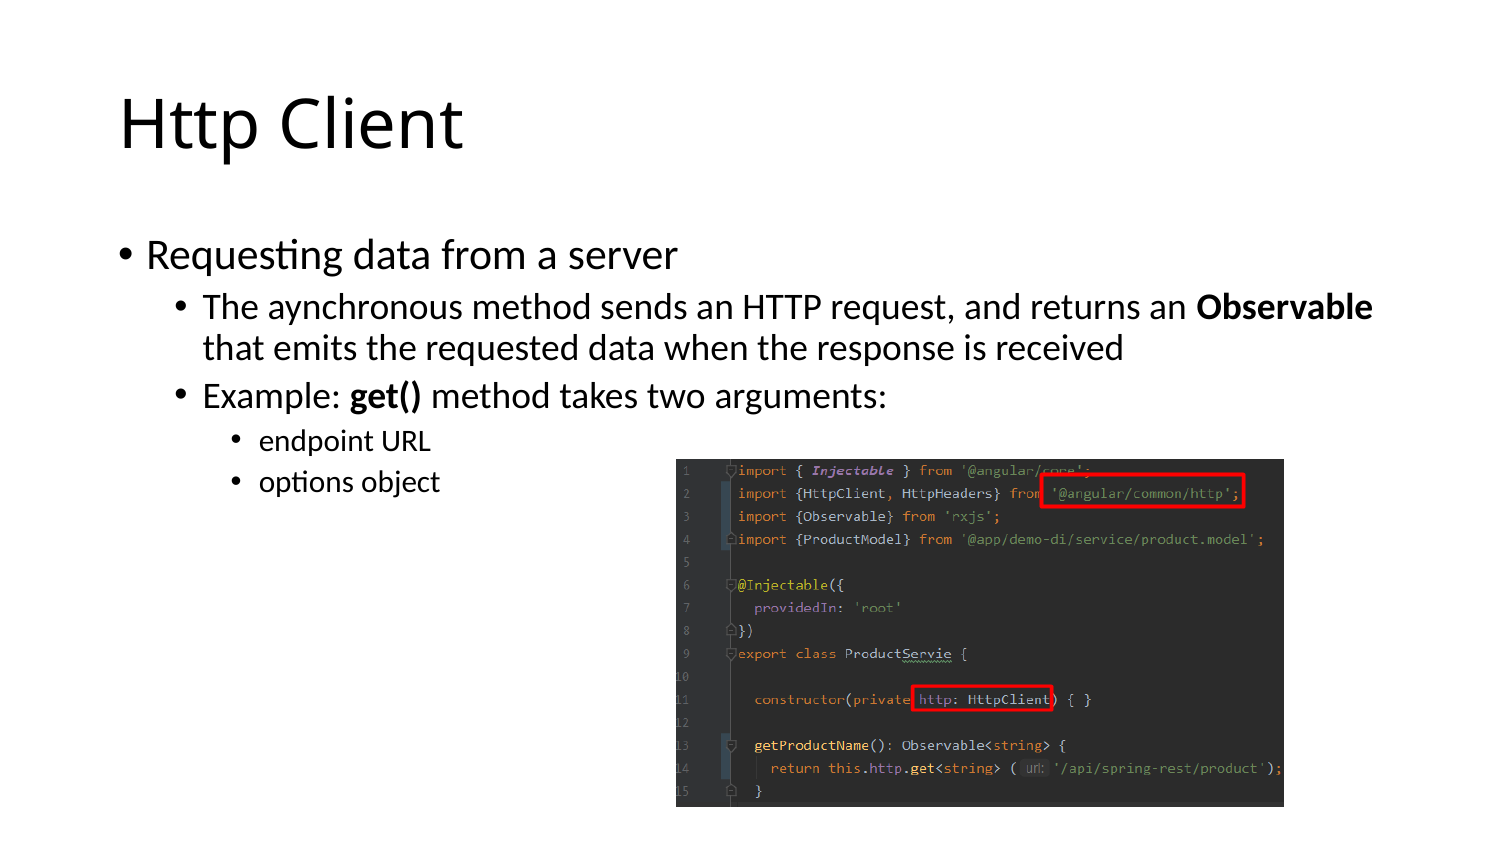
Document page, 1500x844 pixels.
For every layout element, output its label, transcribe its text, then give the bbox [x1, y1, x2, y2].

picture [676, 459, 1284, 807]
title Http Client [103, 44, 1397, 208]
list Requesting data from a server The aynchronous method sends an HTTP request, and returns an Observable that emits the requested data when the response is received Example: get() method takes two arguments: endpoint URL options object [103, 224, 1397, 760]
